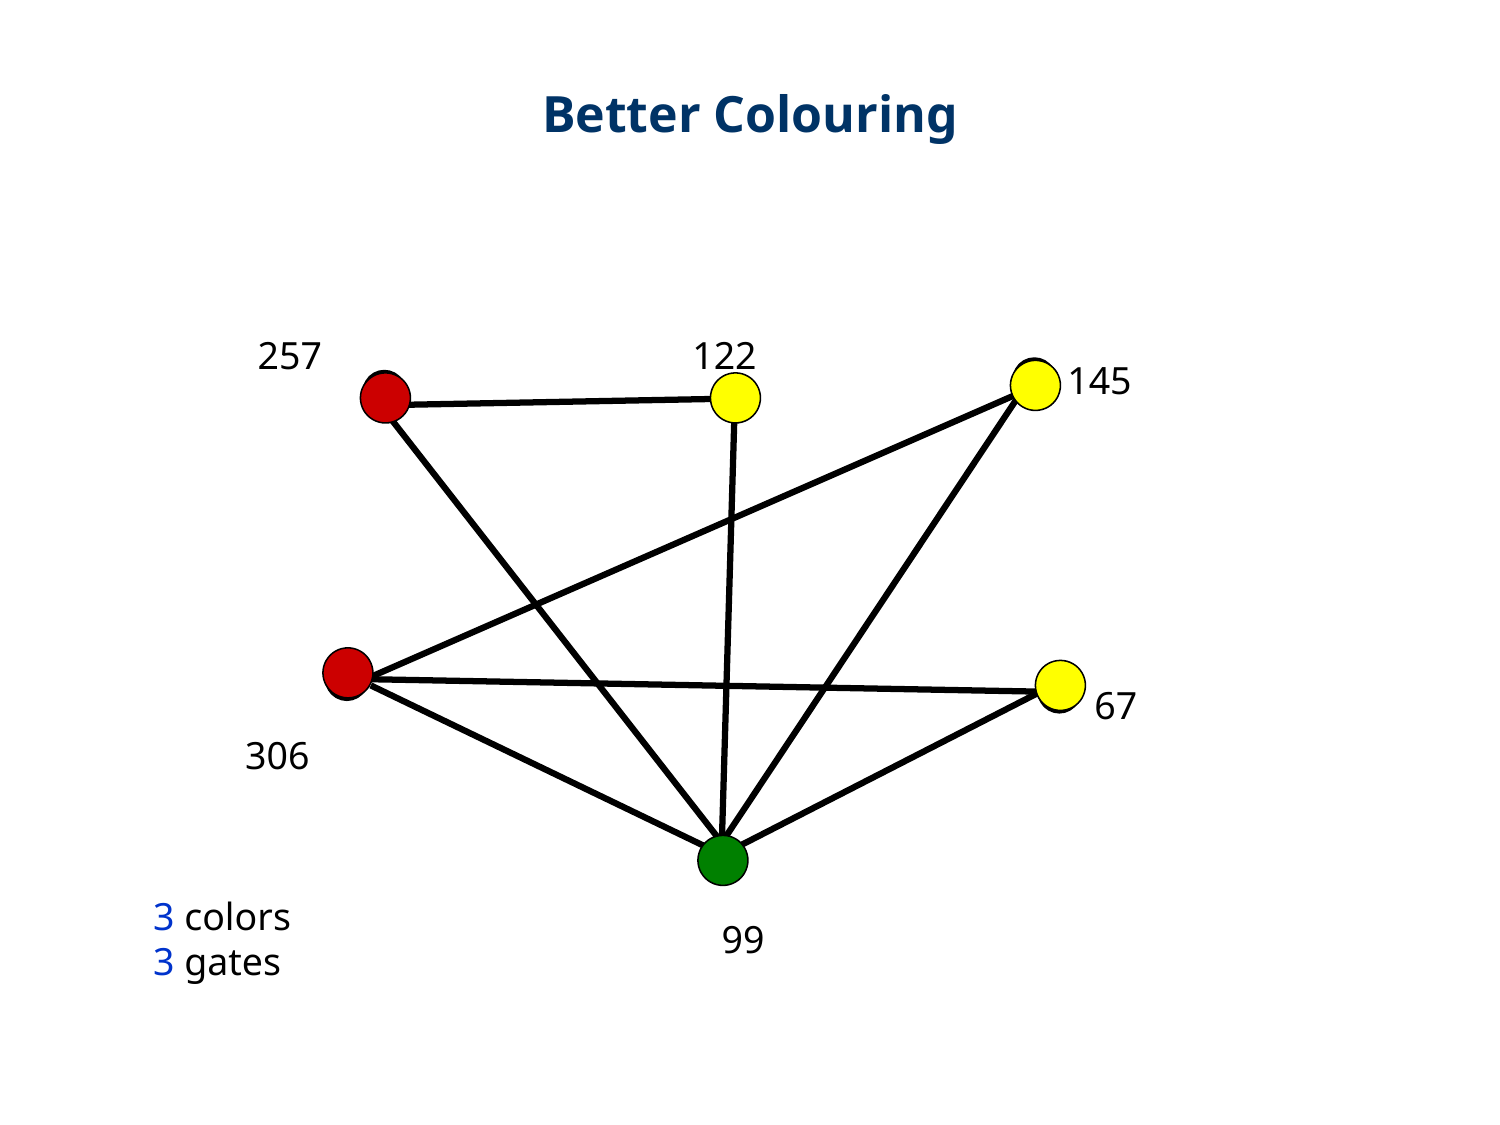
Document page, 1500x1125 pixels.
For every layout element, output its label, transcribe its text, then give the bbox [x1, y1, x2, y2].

text_box 3 colors 3 gates [138, 885, 307, 991]
text_box Better Colouring [527, 74, 974, 150]
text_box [227, 324, 1155, 970]
